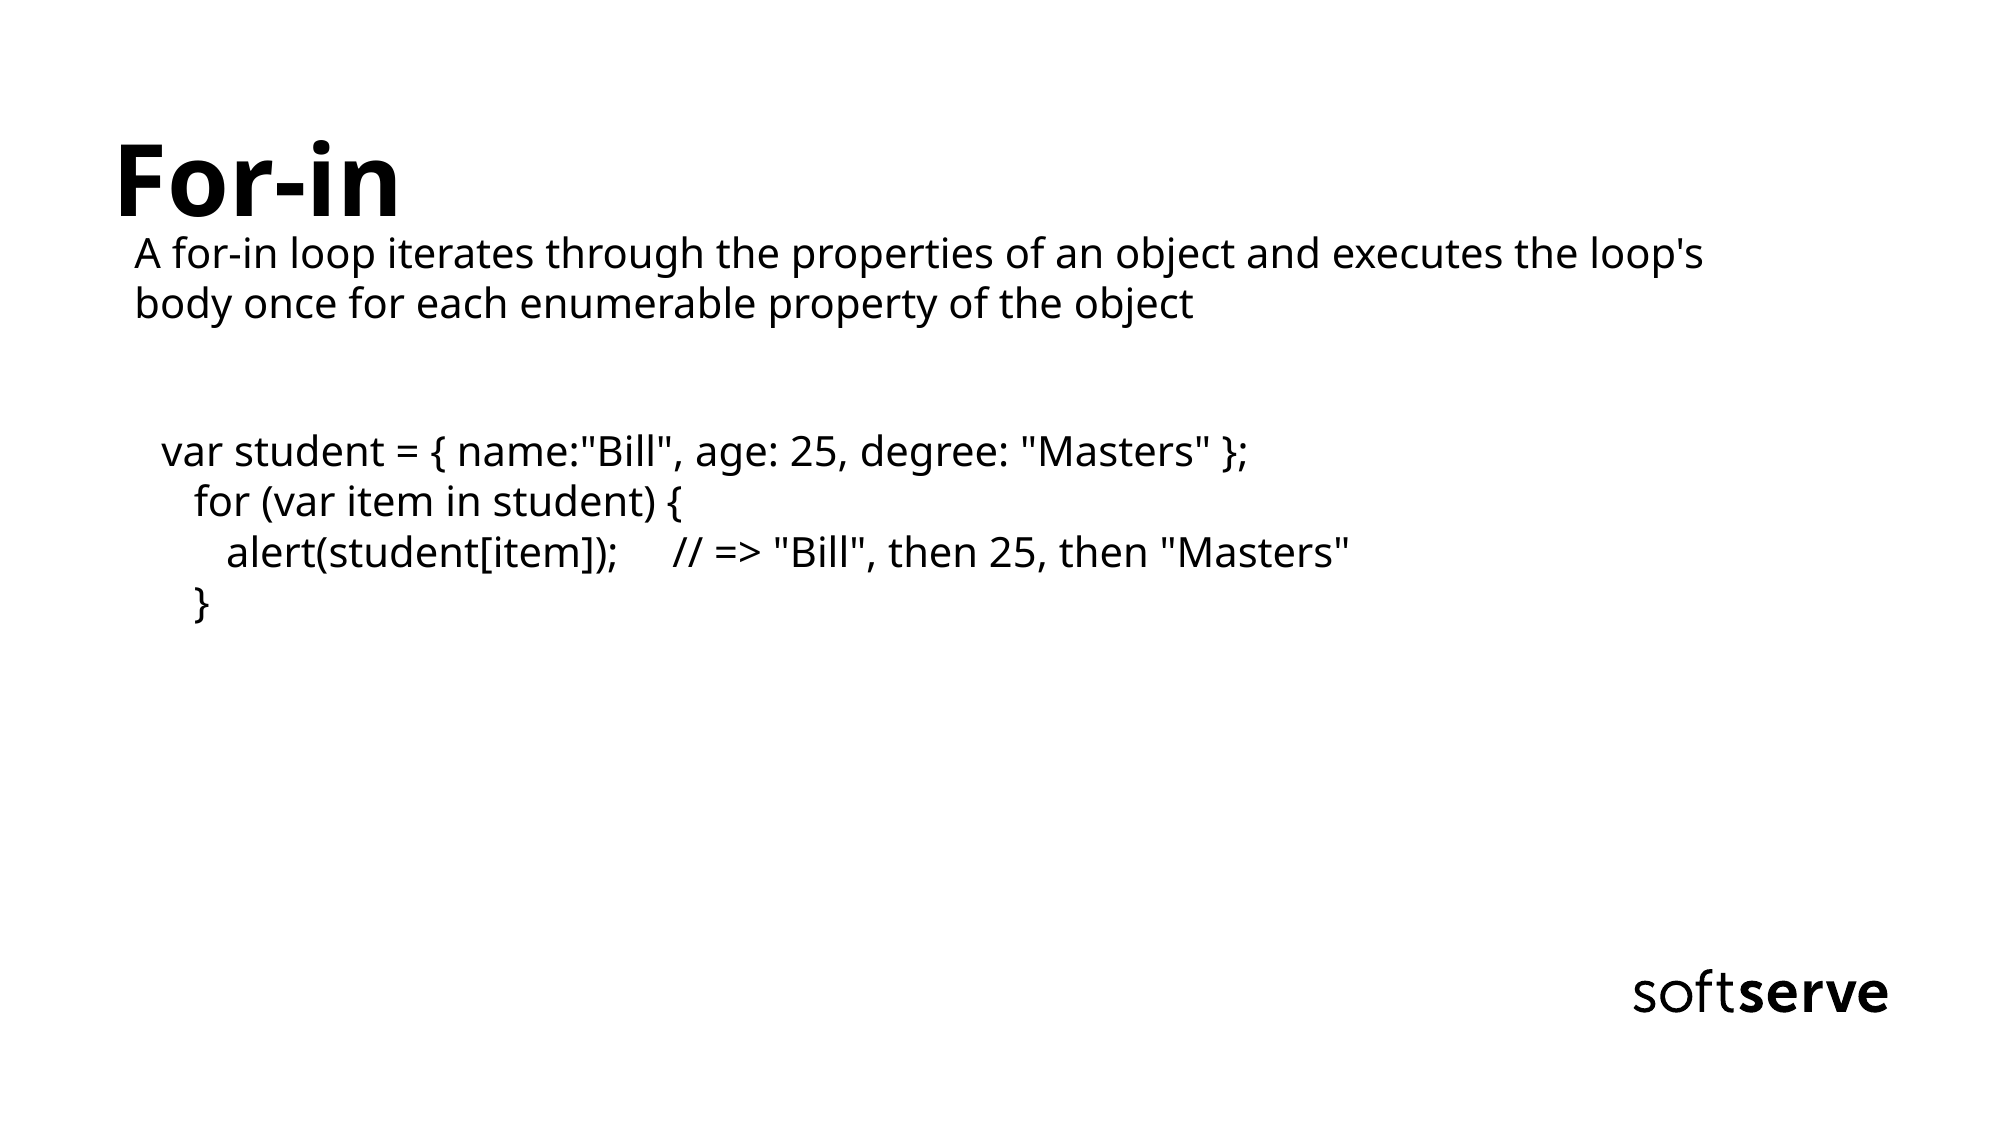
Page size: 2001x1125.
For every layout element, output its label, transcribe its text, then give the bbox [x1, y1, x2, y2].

text_box For-in [112, 0, 1888, 282]
text_box A for-in loop iterates through the properties of an object and executes the loop's body once for each enumerable property of the object [119, 219, 1792, 335]
text_box var student = { name:"Bill", age: 25, degree: "Masters" }; for (var item in student) { alert(student[item]); // => "Bill", then 25, then "Masters" } [135, 417, 2000, 633]
